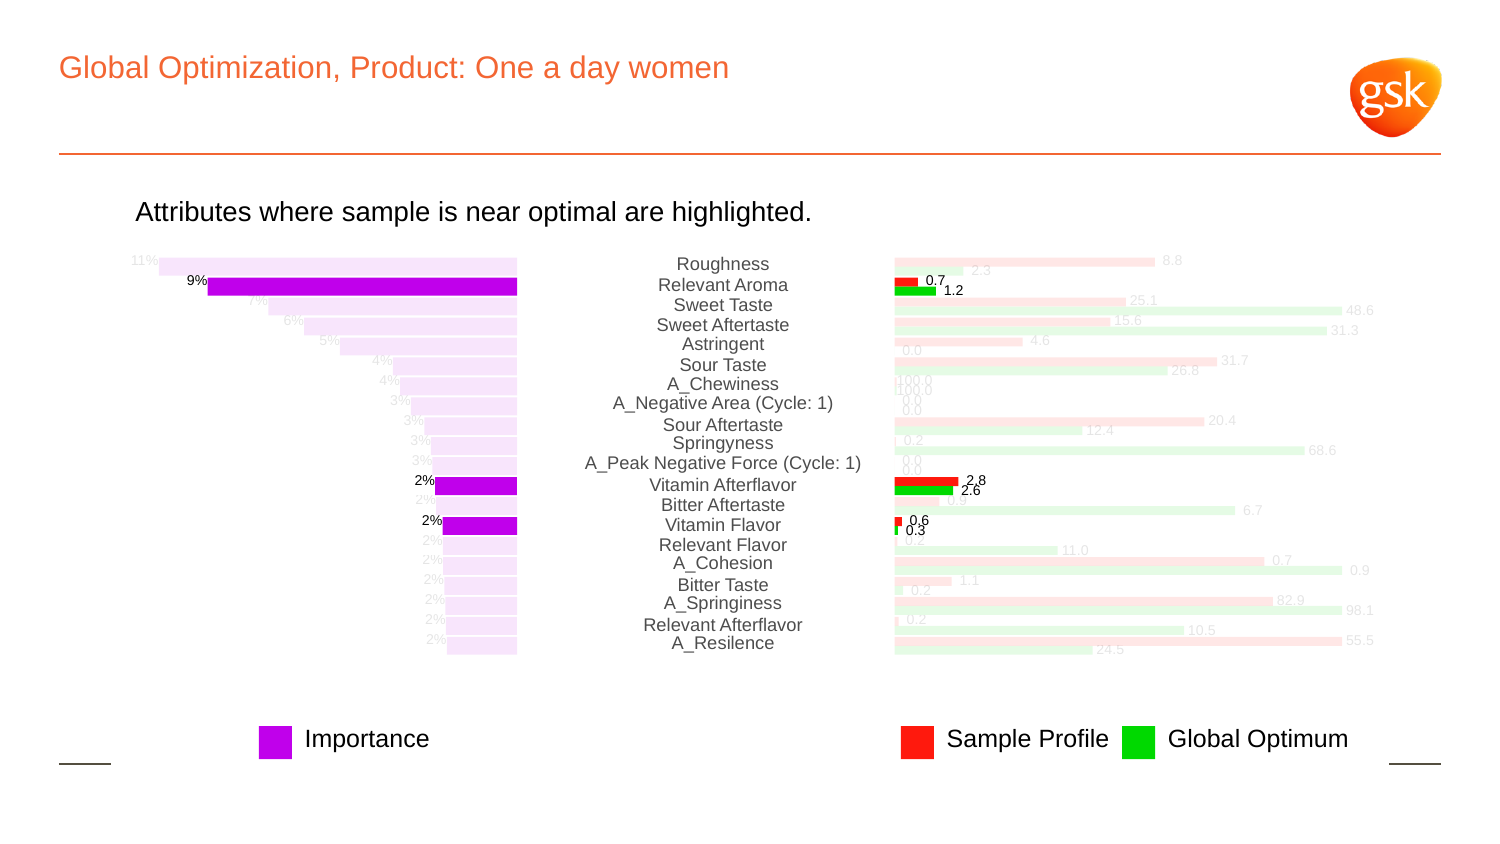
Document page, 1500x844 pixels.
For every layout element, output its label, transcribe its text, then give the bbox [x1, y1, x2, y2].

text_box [112, 194, 1388, 796]
picture [1333, 38, 1457, 157]
title Global Optimization, Product: One a day women [58, 47, 1302, 86]
